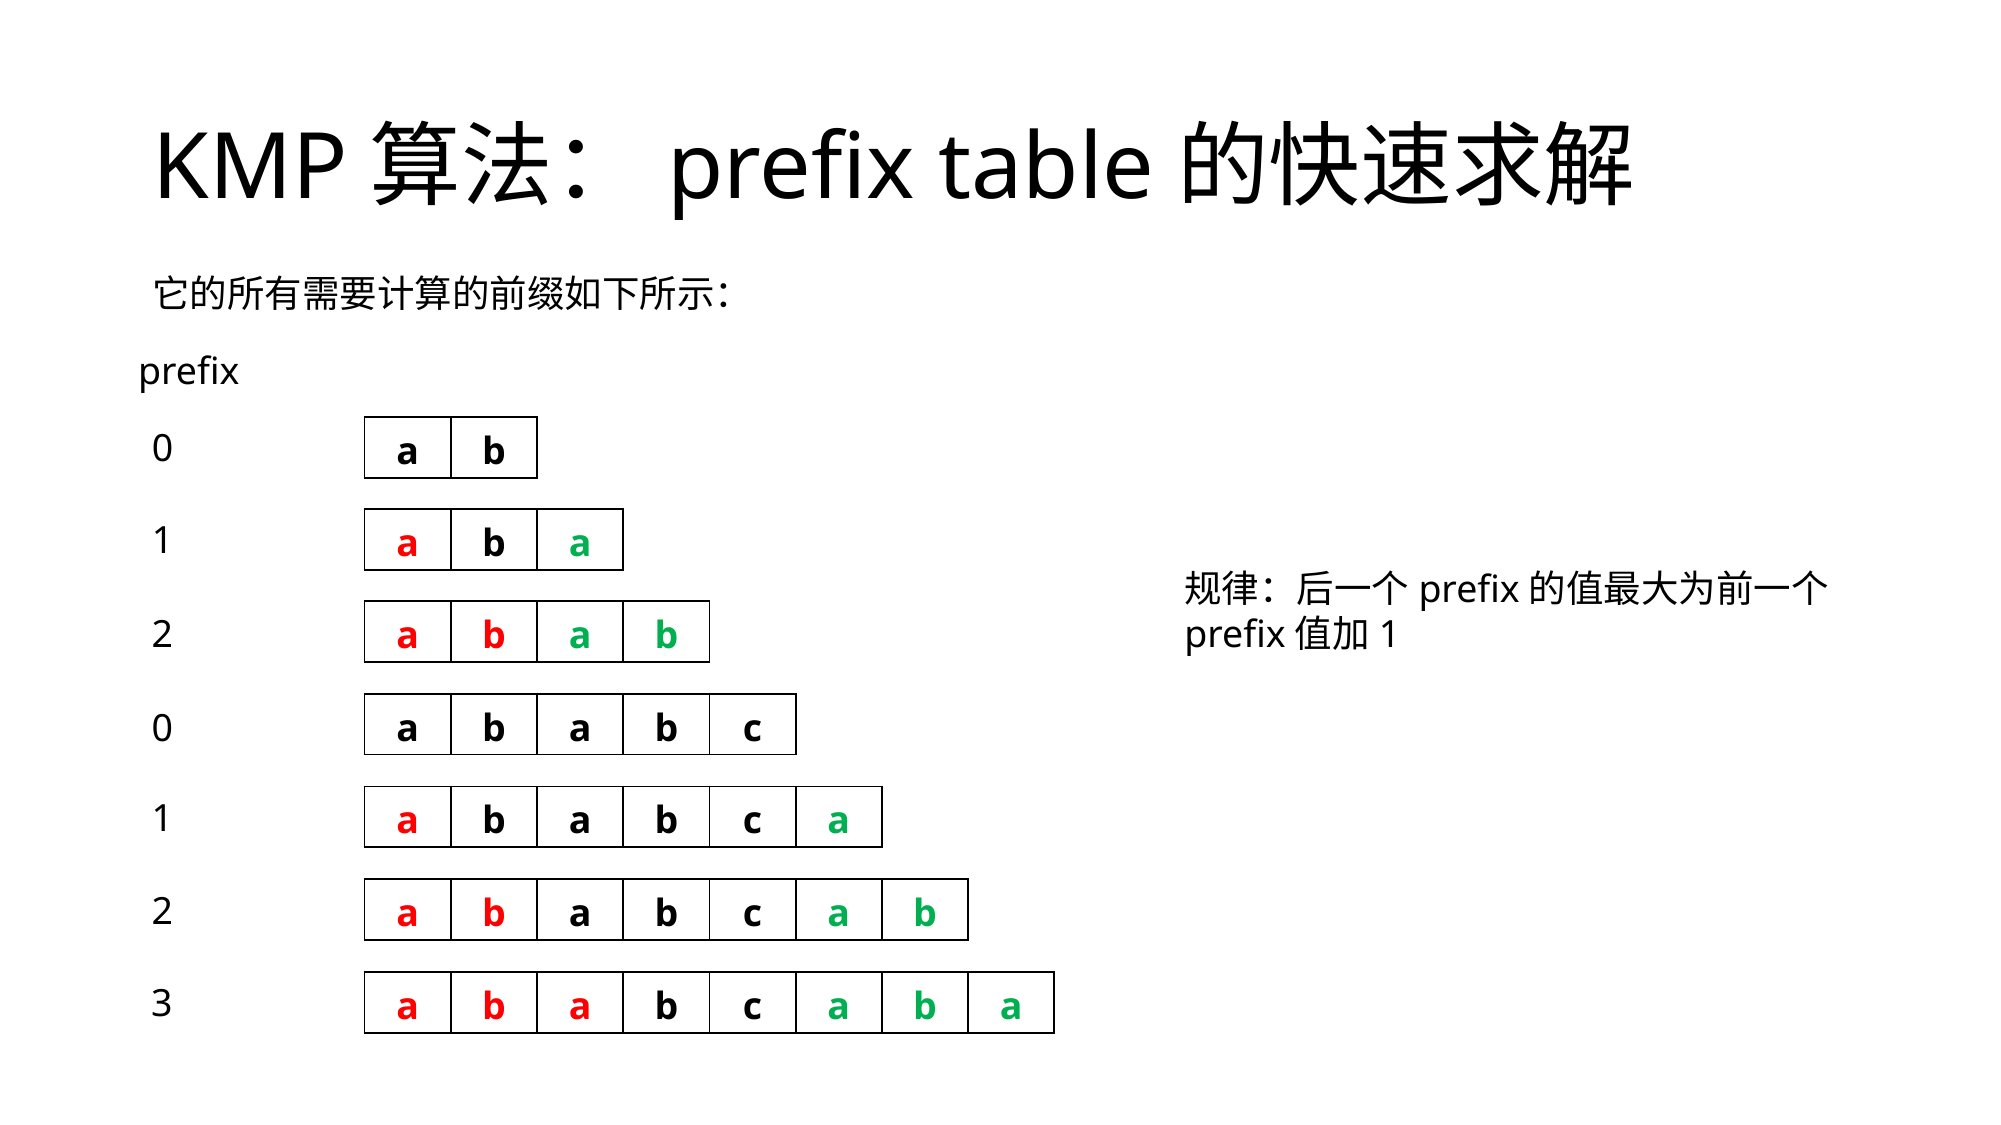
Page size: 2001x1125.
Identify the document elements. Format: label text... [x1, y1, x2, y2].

table_header b [883, 973, 967, 1032]
table_header a [969, 973, 1053, 1032]
table_header b [624, 787, 709, 846]
table_header b [452, 418, 536, 477]
table_header b [883, 880, 967, 939]
table_header a [365, 602, 450, 661]
table_header b [624, 602, 709, 661]
table_header c [710, 880, 795, 939]
table_header b [452, 973, 536, 1032]
text_box 1 [137, 508, 189, 569]
text_box prefix [123, 340, 1124, 400]
text_box 2 [136, 879, 188, 940]
title KMP算法：prefix table的快速求解 [137, 59, 1863, 278]
table_header c [710, 695, 795, 754]
table_header a [365, 695, 450, 754]
table_header a [538, 787, 622, 846]
table_header b [452, 880, 536, 939]
text_box 3 [136, 971, 188, 1032]
text_box 它的所有需要计算的前缀如下所示： [137, 262, 1138, 323]
table_header c [710, 973, 795, 1032]
table_header a [365, 787, 450, 846]
table_header a [365, 418, 450, 477]
table_header a [538, 602, 622, 661]
table_header a [365, 510, 450, 569]
table_header a [797, 880, 881, 939]
table_header b [452, 510, 536, 569]
table_header c [710, 787, 795, 846]
table_header a [797, 973, 881, 1032]
table_header b [452, 787, 536, 846]
table_header a [365, 973, 450, 1032]
text_box 0 [137, 416, 189, 477]
table_header b [452, 602, 536, 661]
text_box 1 [136, 786, 188, 847]
table_header a [365, 880, 450, 939]
table_header b [624, 880, 709, 939]
table_header b [624, 695, 709, 754]
table_header a [538, 973, 622, 1032]
table_header a [538, 695, 622, 754]
text_box 0 [136, 696, 188, 757]
table_header a [797, 787, 881, 846]
table_header b [452, 695, 536, 754]
table_header a [538, 880, 622, 939]
table_header a [538, 510, 622, 569]
table_header b [624, 973, 709, 1032]
text_box 2 [136, 602, 188, 663]
text_box 规律：后一个prefix的值最大为前一个prefix值加1 [1169, 557, 1879, 662]
